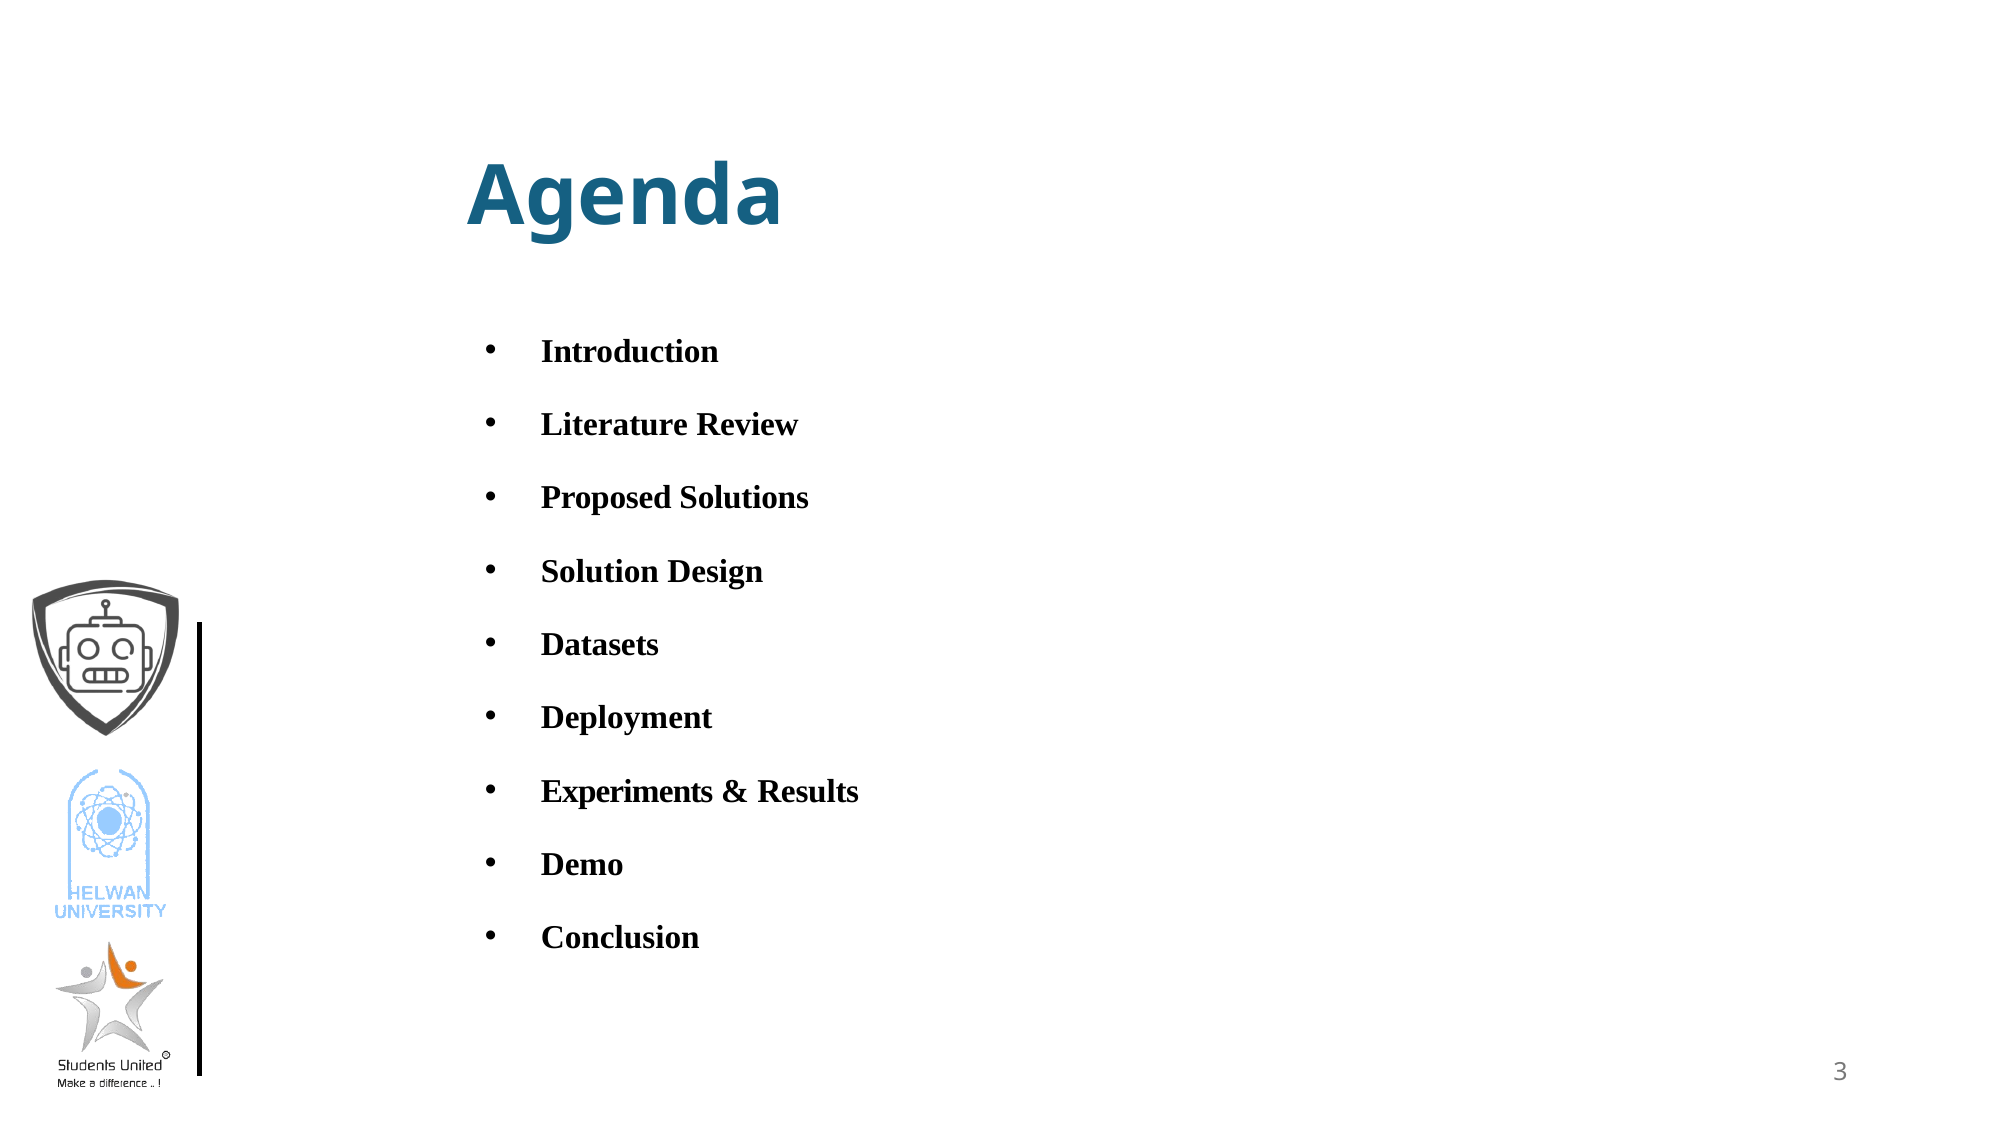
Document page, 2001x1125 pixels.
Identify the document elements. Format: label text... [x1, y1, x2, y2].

text_box Agenda [452, 133, 800, 249]
slide_number 3 [1412, 1042, 1863, 1103]
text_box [42, 802, 200, 1102]
picture [0, 536, 239, 802]
list Introduction Literature Review Proposed Solutions Solution Design Datasets Deployment Experiments & Results Demo Conclusion [467, 321, 1481, 972]
